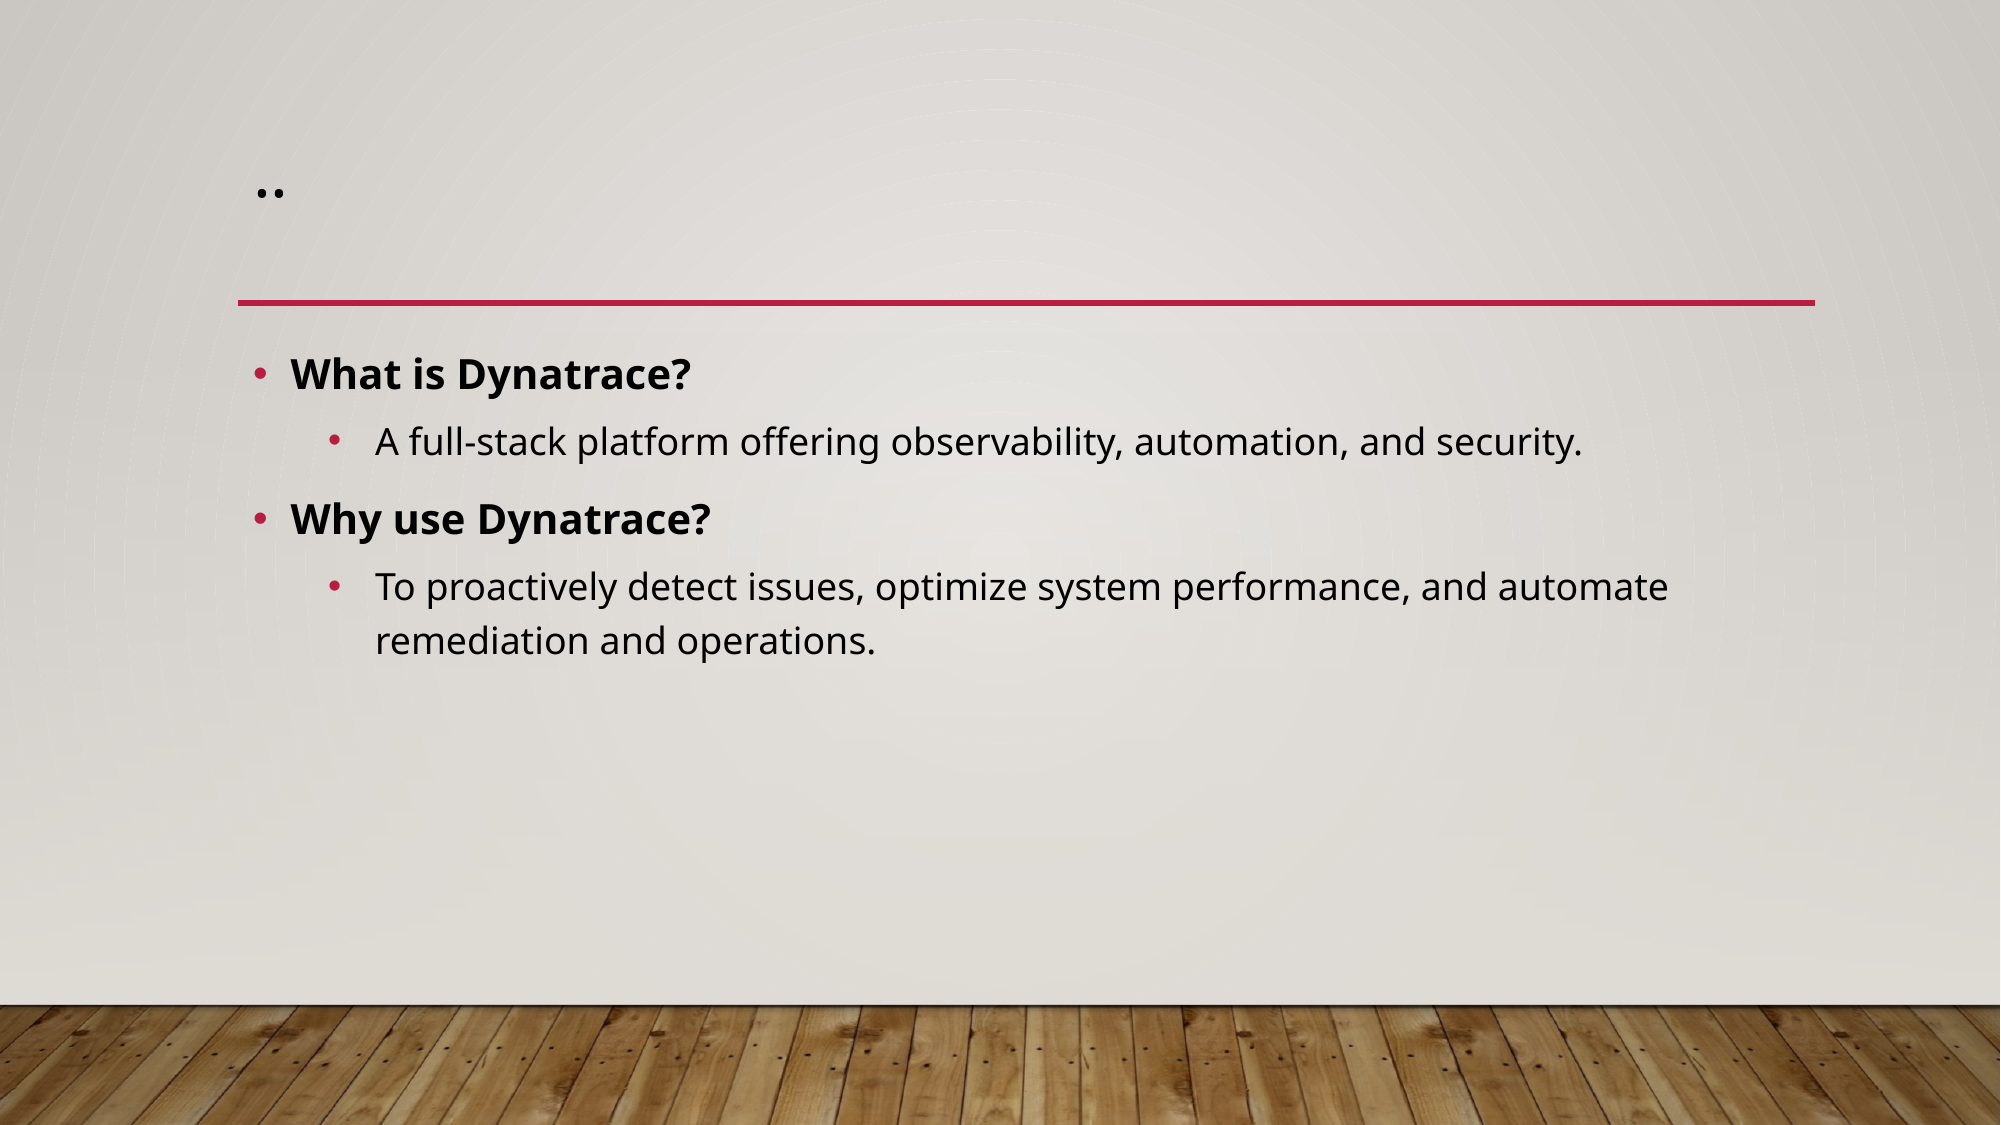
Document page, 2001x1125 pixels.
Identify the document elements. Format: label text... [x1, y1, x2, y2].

list What is Dynatrace? A full-stack platform offering observability, automation, and security. Why use Dynatrace? To proactively detect issues, optimize system performance, and automate remediation and operations. [238, 330, 1814, 897]
title .. [238, 131, 1814, 305]
picture [0, 1005, 2000, 1125]
